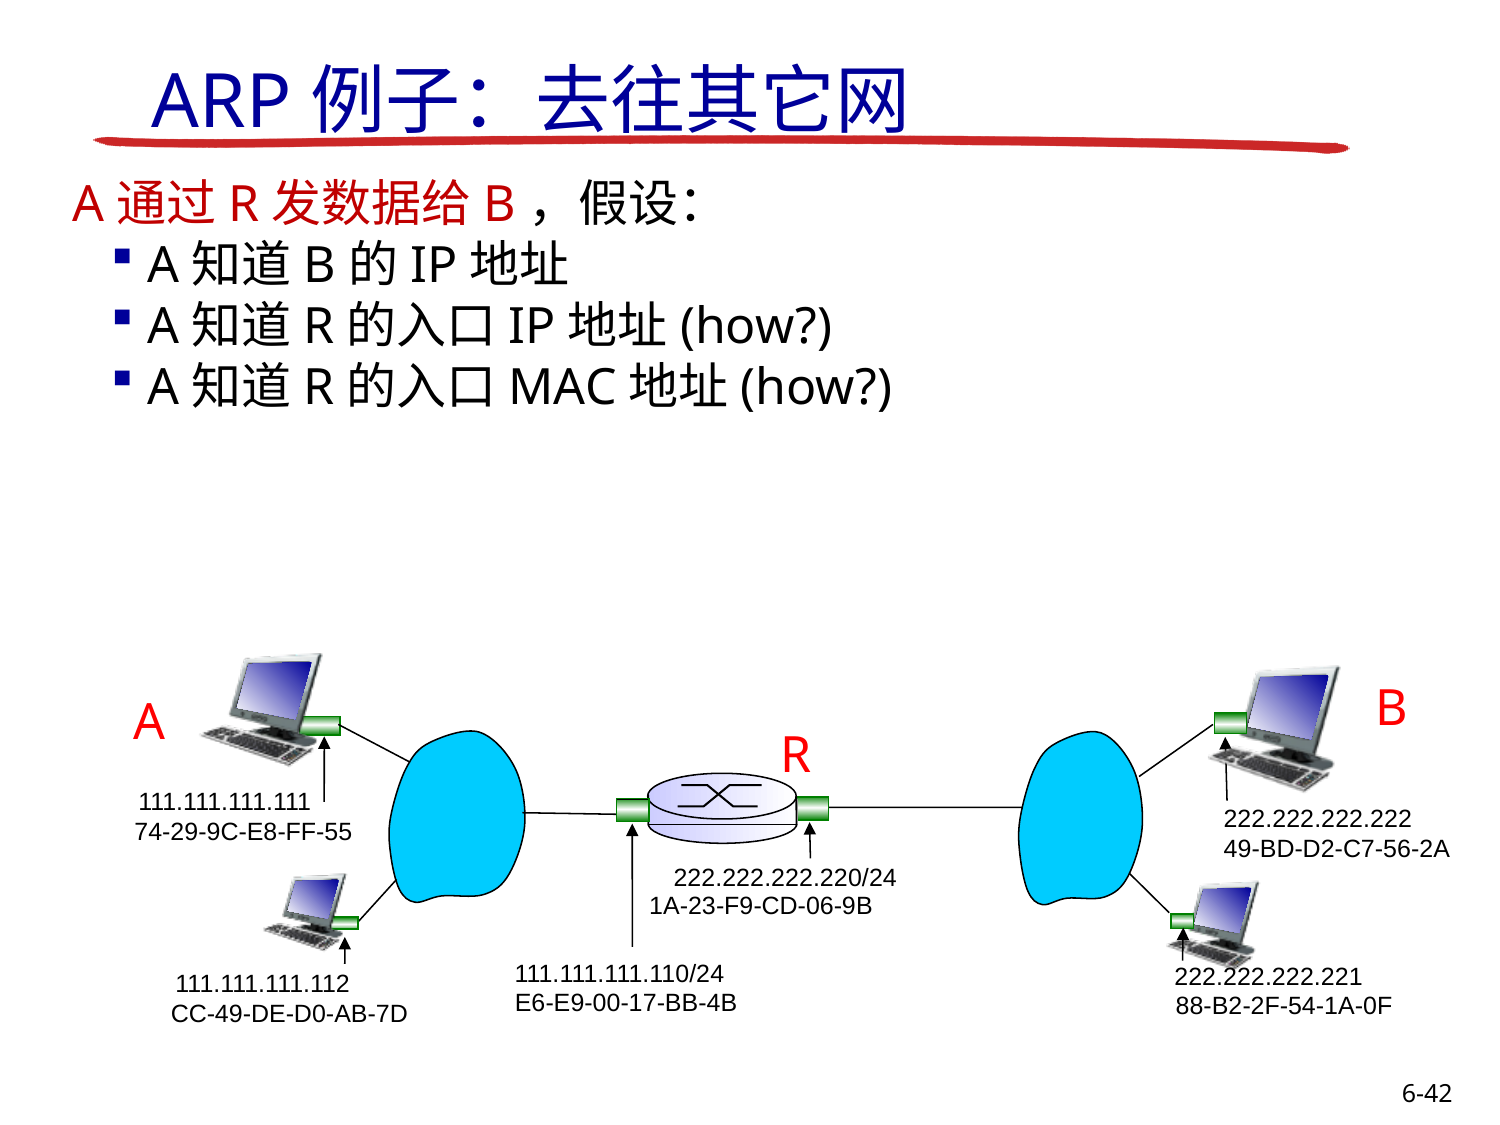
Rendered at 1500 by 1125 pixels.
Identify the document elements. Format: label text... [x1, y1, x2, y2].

picture [88, 130, 1364, 159]
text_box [116, 649, 1466, 1036]
title ARP例子：去往其它网 [136, 3, 1412, 191]
list A通过R发数据给B，假设： A知道B的IP地址 A知道R的入口IP地址(how?) A知道R的入口MAC地址(how?) [57, 173, 1481, 351]
slide_number 6-42 [1387, 1069, 1478, 1115]
